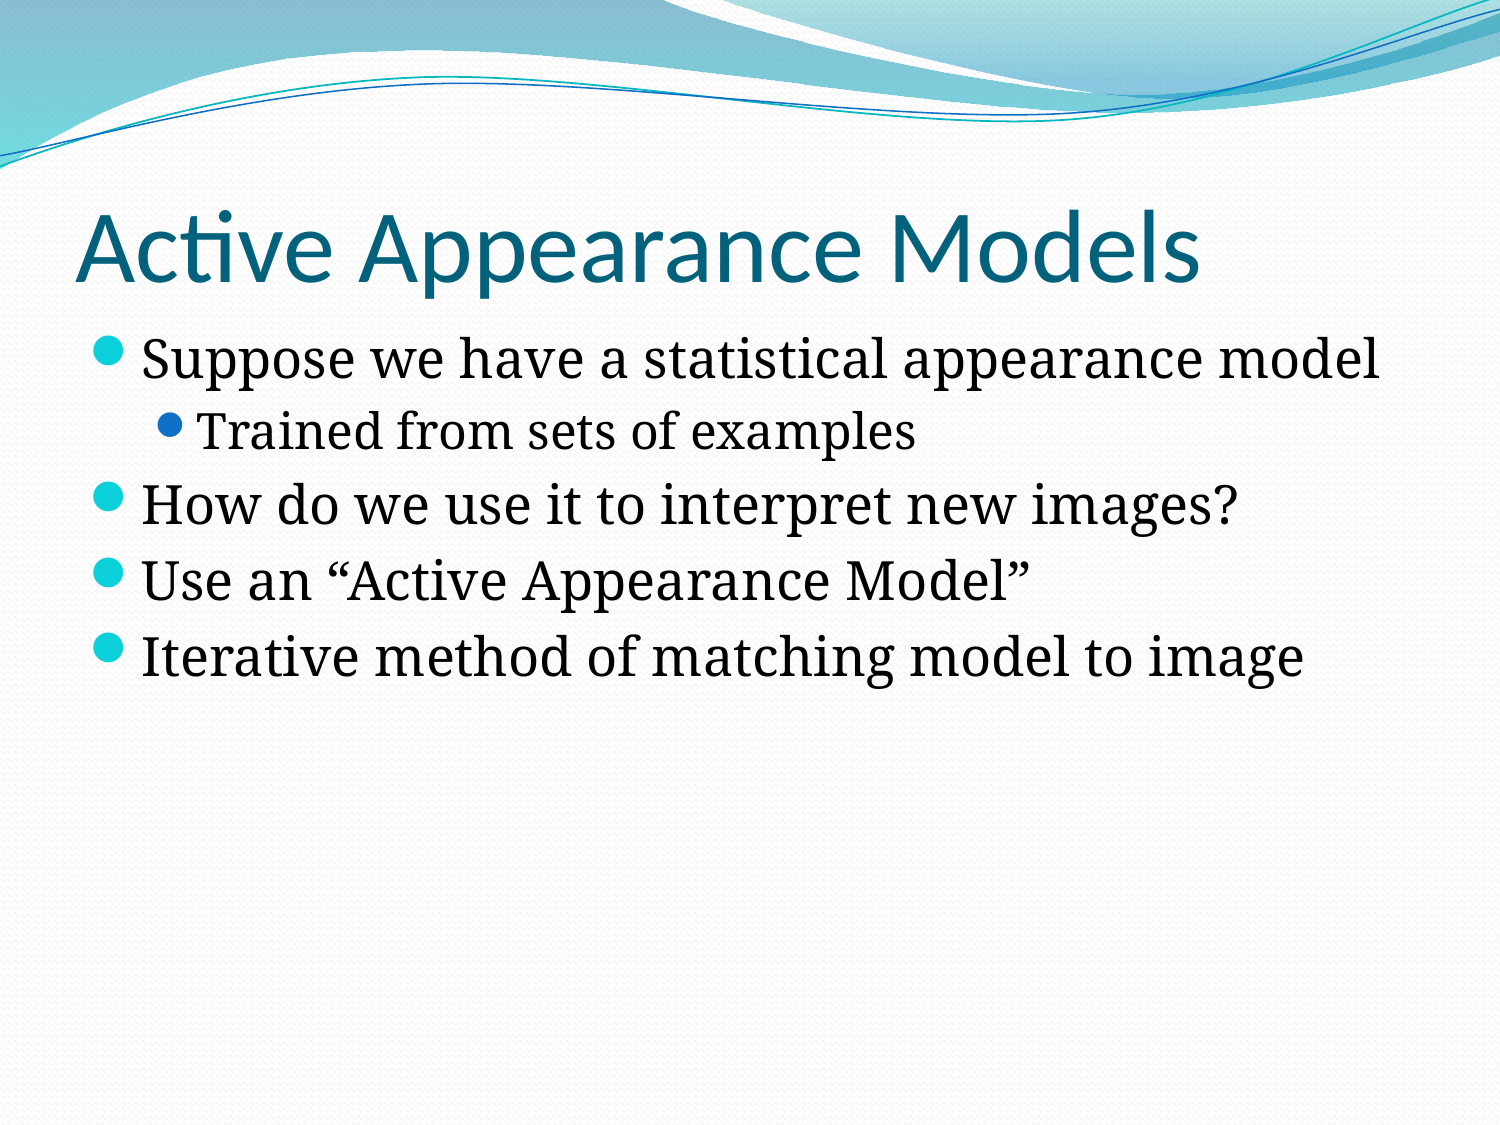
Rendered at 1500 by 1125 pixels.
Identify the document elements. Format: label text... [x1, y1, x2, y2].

title Active Appearance Models [75, 115, 1425, 303]
list Suppose we have a statistical appearance model Trained from sets of examples How do we use it to interpret new images? Use an “Active Appearance Model” Iterative method of matching model to image [75, 317, 1425, 1038]
